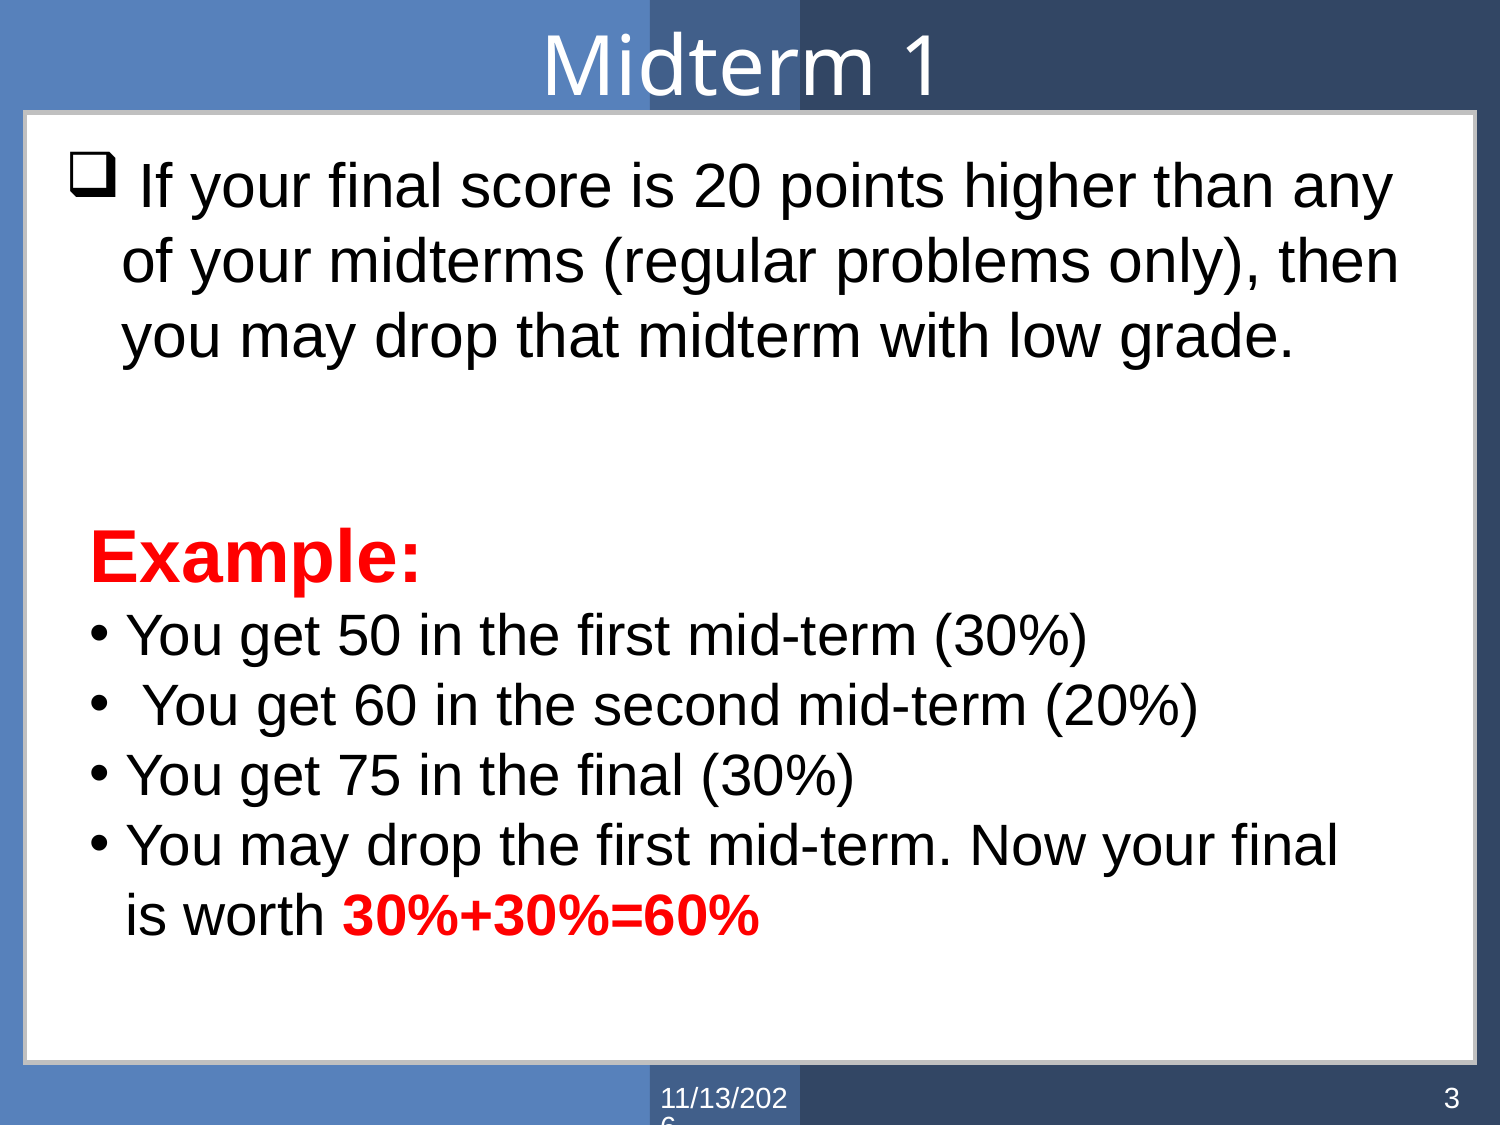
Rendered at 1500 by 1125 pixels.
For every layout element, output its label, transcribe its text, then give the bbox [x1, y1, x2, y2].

slide_number 3 [1124, 1071, 1476, 1125]
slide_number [644, 1071, 808, 1125]
list If your final score is 20 points higher than any of your midterms (regular problems only), then you may drop that midterm with low grade. [49, 137, 1426, 751]
title Midterm 1 [49, 12, 1438, 113]
text_box Example: You get 50 in the first mid-term (30%) You get 60 in the second mid-term (20%) You get 75 in the final (30%) You may drop the first mid-term. Now your final is worth 30%+30%=60% [74, 500, 1413, 955]
